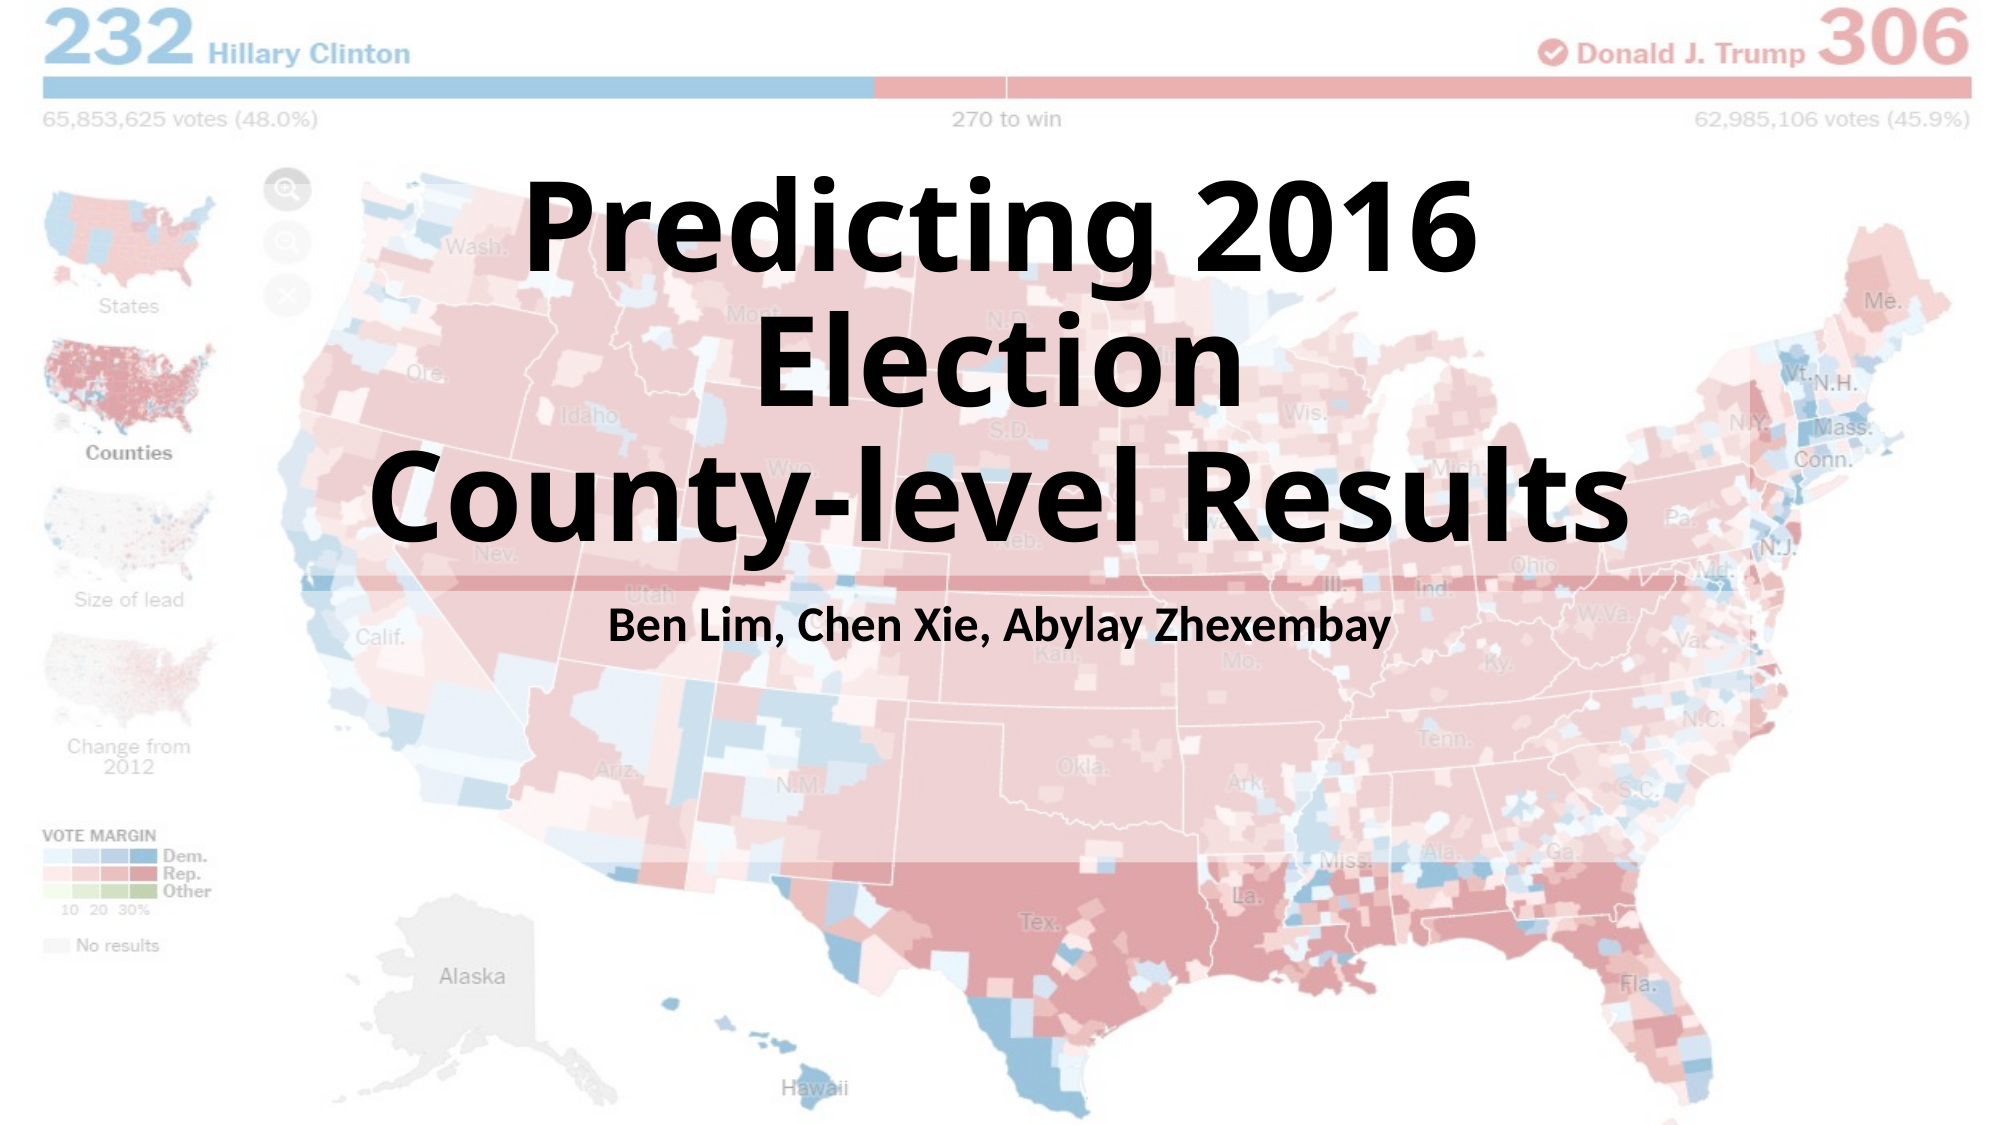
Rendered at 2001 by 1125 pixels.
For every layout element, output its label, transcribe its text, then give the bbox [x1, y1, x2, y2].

title Predicting 2016 Election County-level Results [249, 184, 1750, 576]
subtitle Ben Lim, Chen Xie, Abylay Zhexembay [249, 590, 1750, 863]
